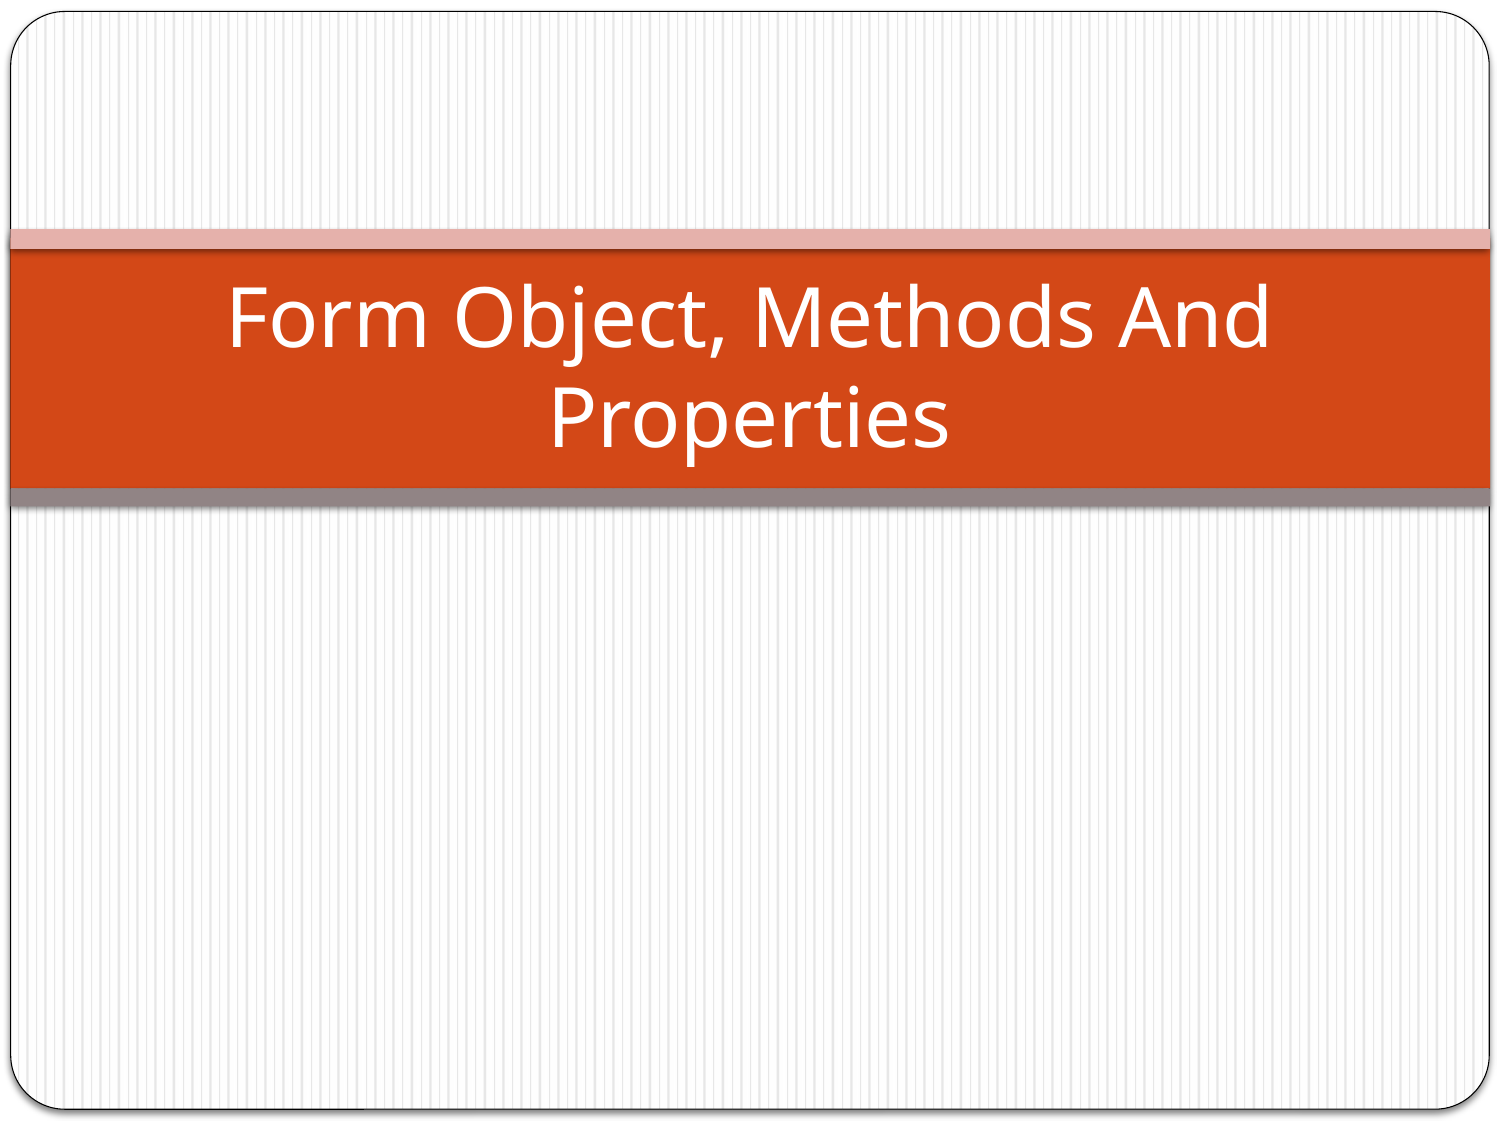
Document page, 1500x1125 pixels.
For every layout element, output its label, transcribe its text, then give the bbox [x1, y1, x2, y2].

title Form Object, Methods And Properties [75, 247, 1425, 489]
